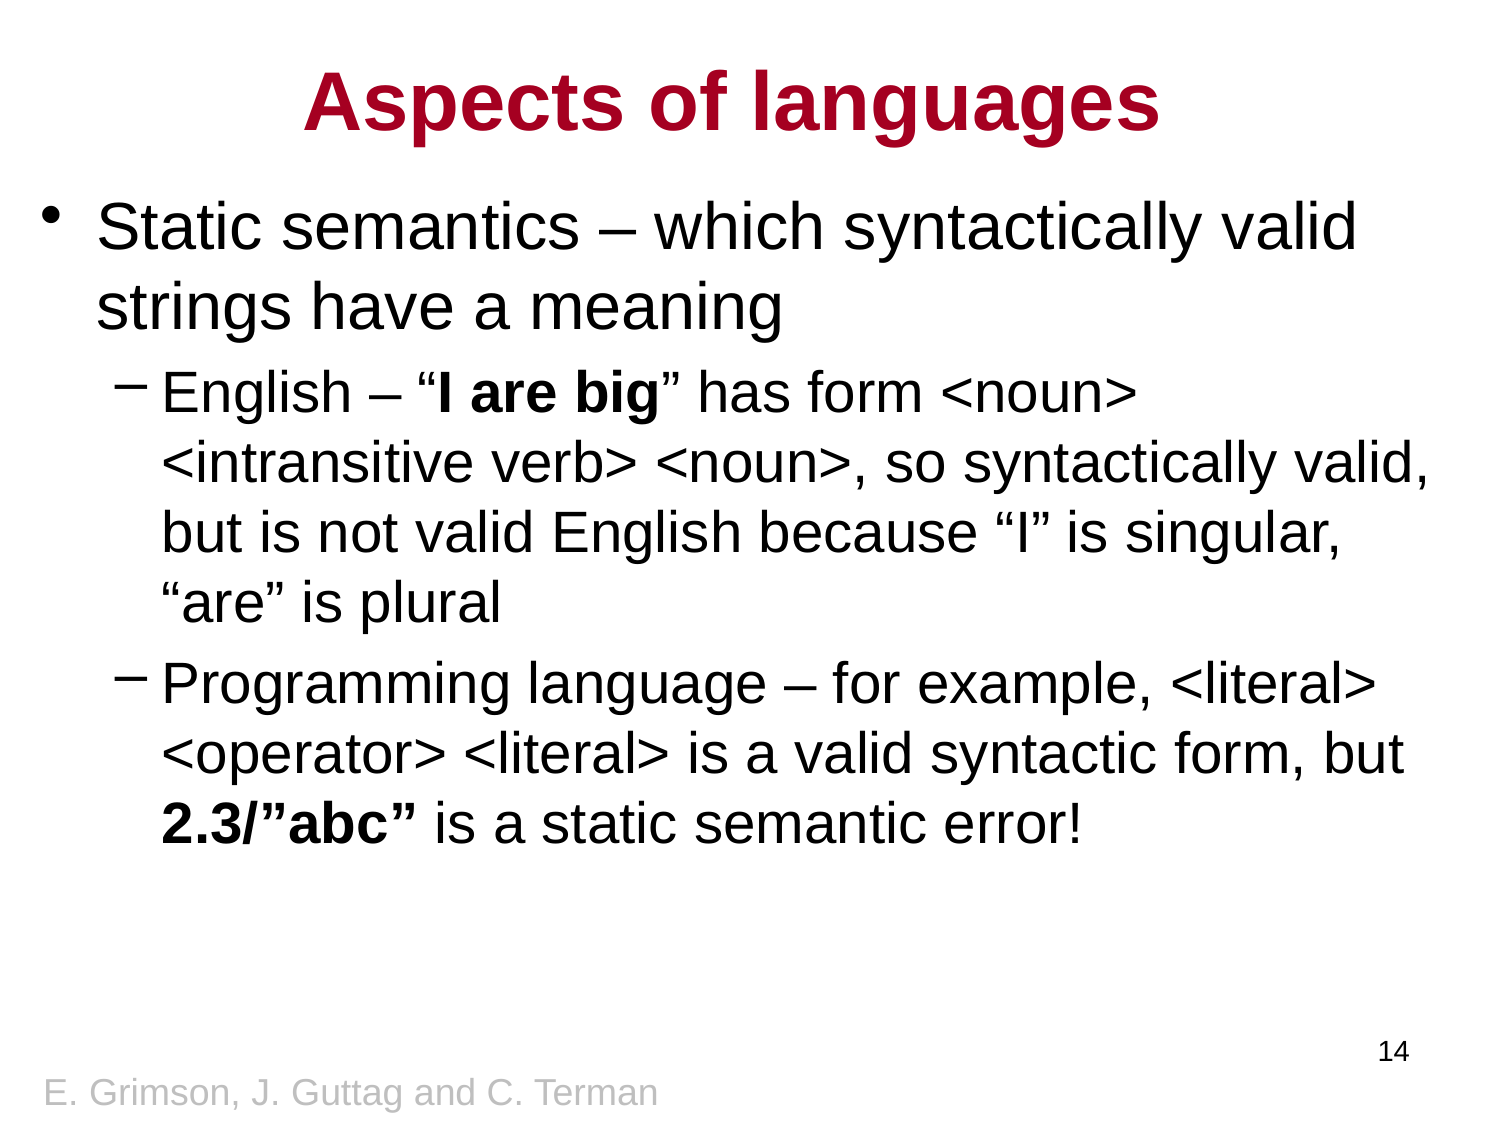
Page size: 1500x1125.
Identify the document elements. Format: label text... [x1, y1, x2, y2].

list Static semantics – which syntactically valid strings have a meaning English – “I are big” has form <noun> <intransitive verb> <noun>, so syntactically valid, but is not valid English because “I” is singular, “are” is plural Programming language – for example, <literal> <operator> <literal> is a valid syntactic form, but 2.3/”abc” is a static semantic error! [24, 174, 1463, 1005]
title Aspects of languages [24, 45, 1463, 150]
text_box E. Grimson, J. Guttag and C. Terman [28, 1060, 675, 1121]
slide_number 14 [1074, 1024, 1425, 1103]
